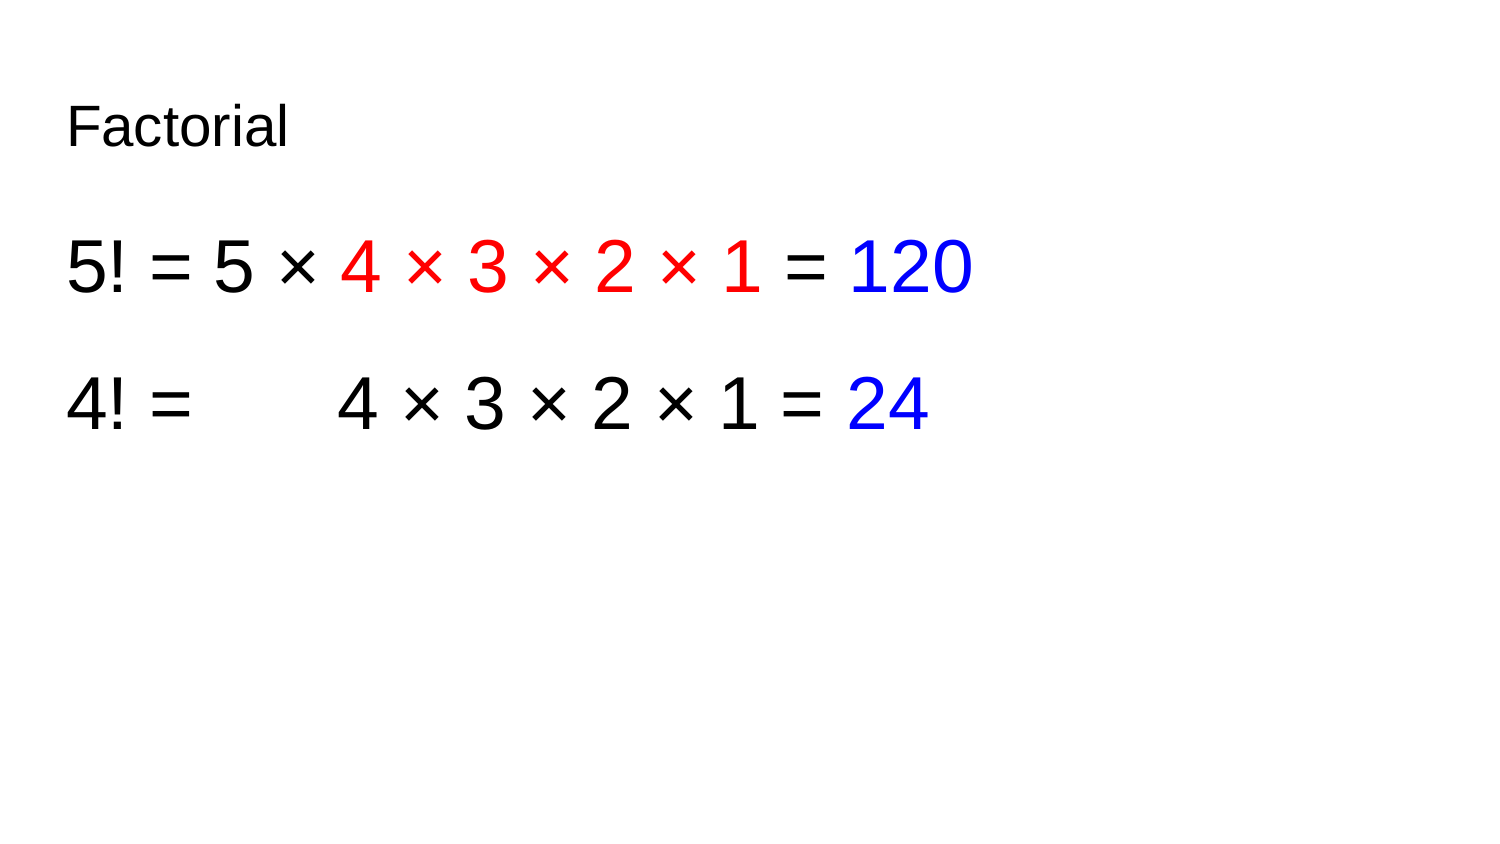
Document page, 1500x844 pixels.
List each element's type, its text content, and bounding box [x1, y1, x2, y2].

list 5! = 5 × 4 × 3 × 2 × 1 = 120 4! = 4 × 3 × 2 × 1 = 24 [51, 189, 1449, 750]
title Factorial [51, 72, 1449, 167]
